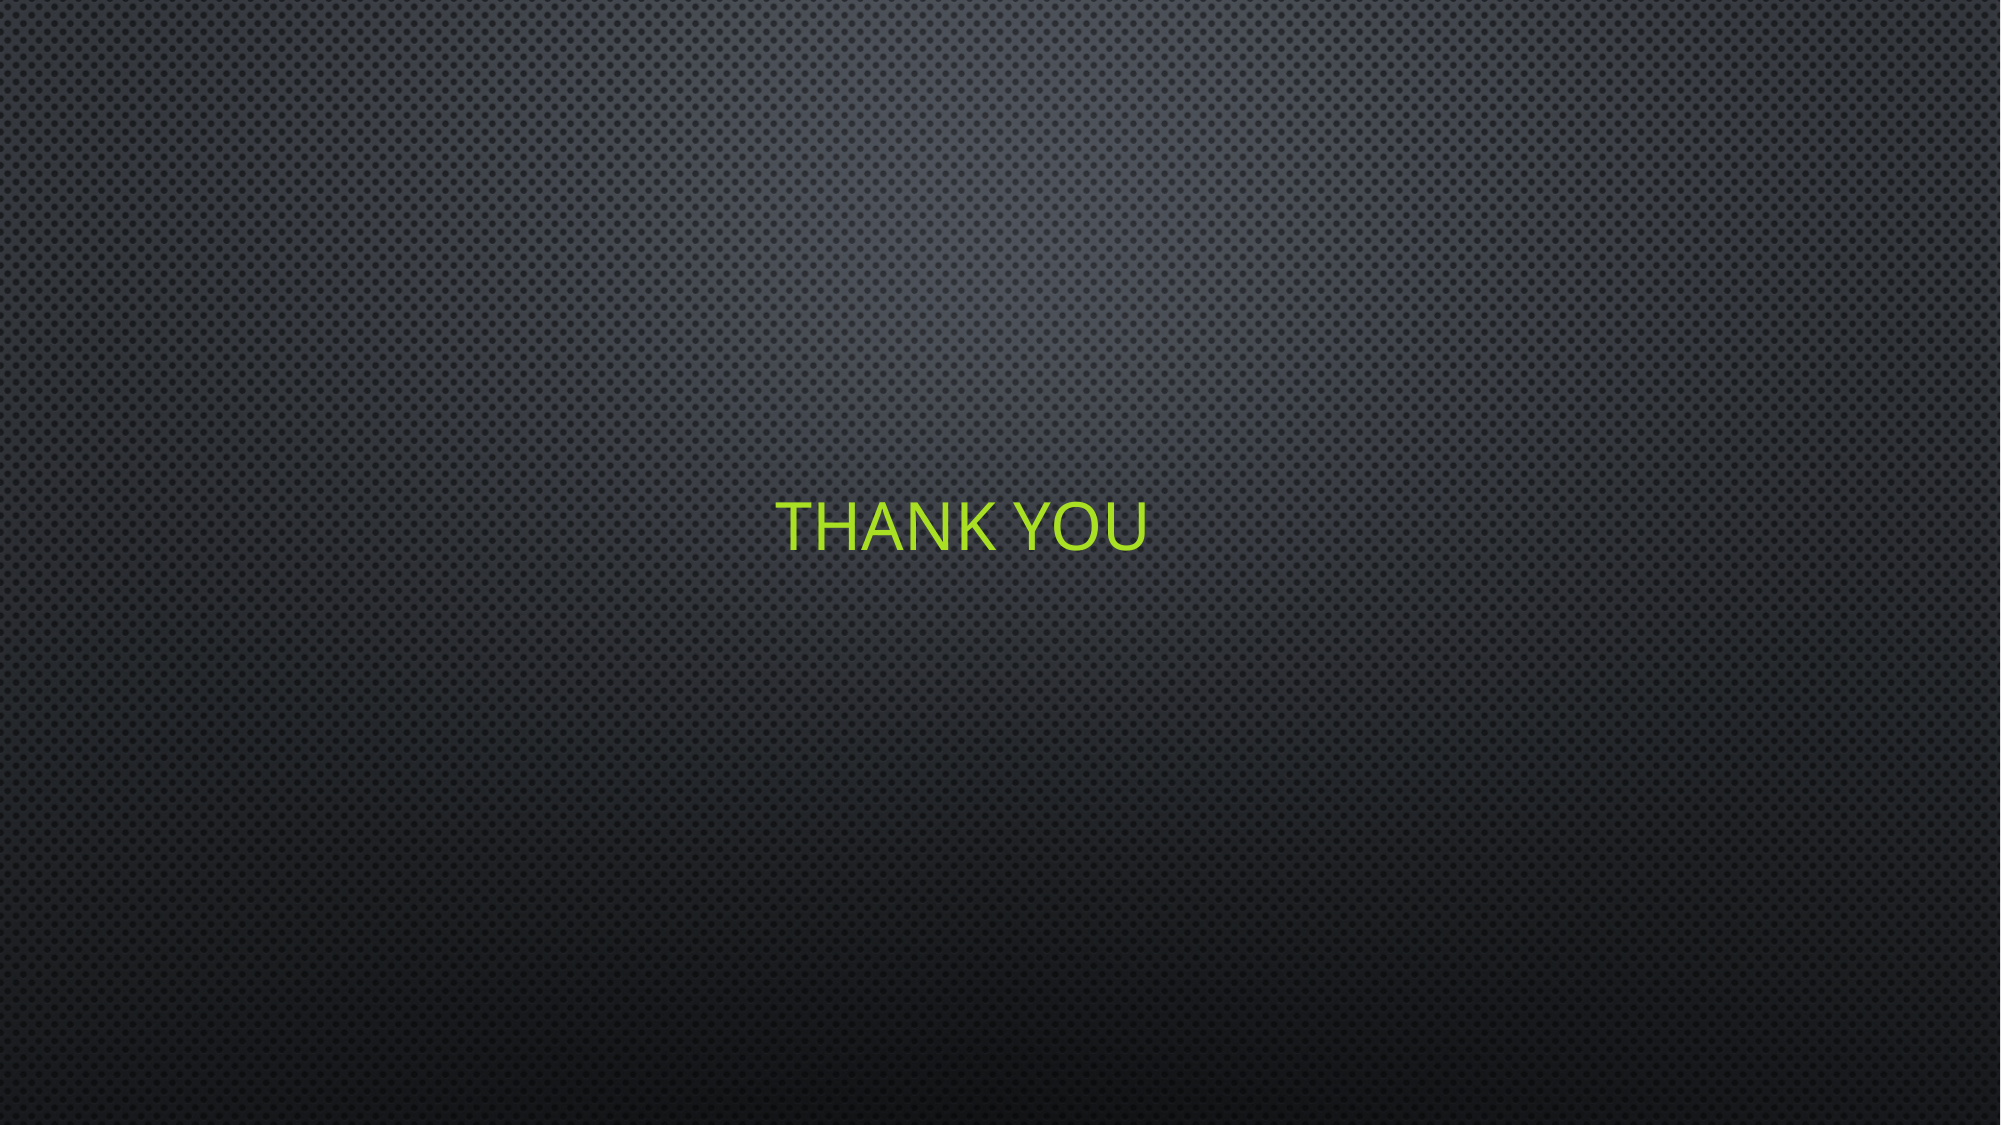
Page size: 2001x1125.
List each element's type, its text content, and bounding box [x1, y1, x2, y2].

title Thank you [760, 367, 2000, 680]
